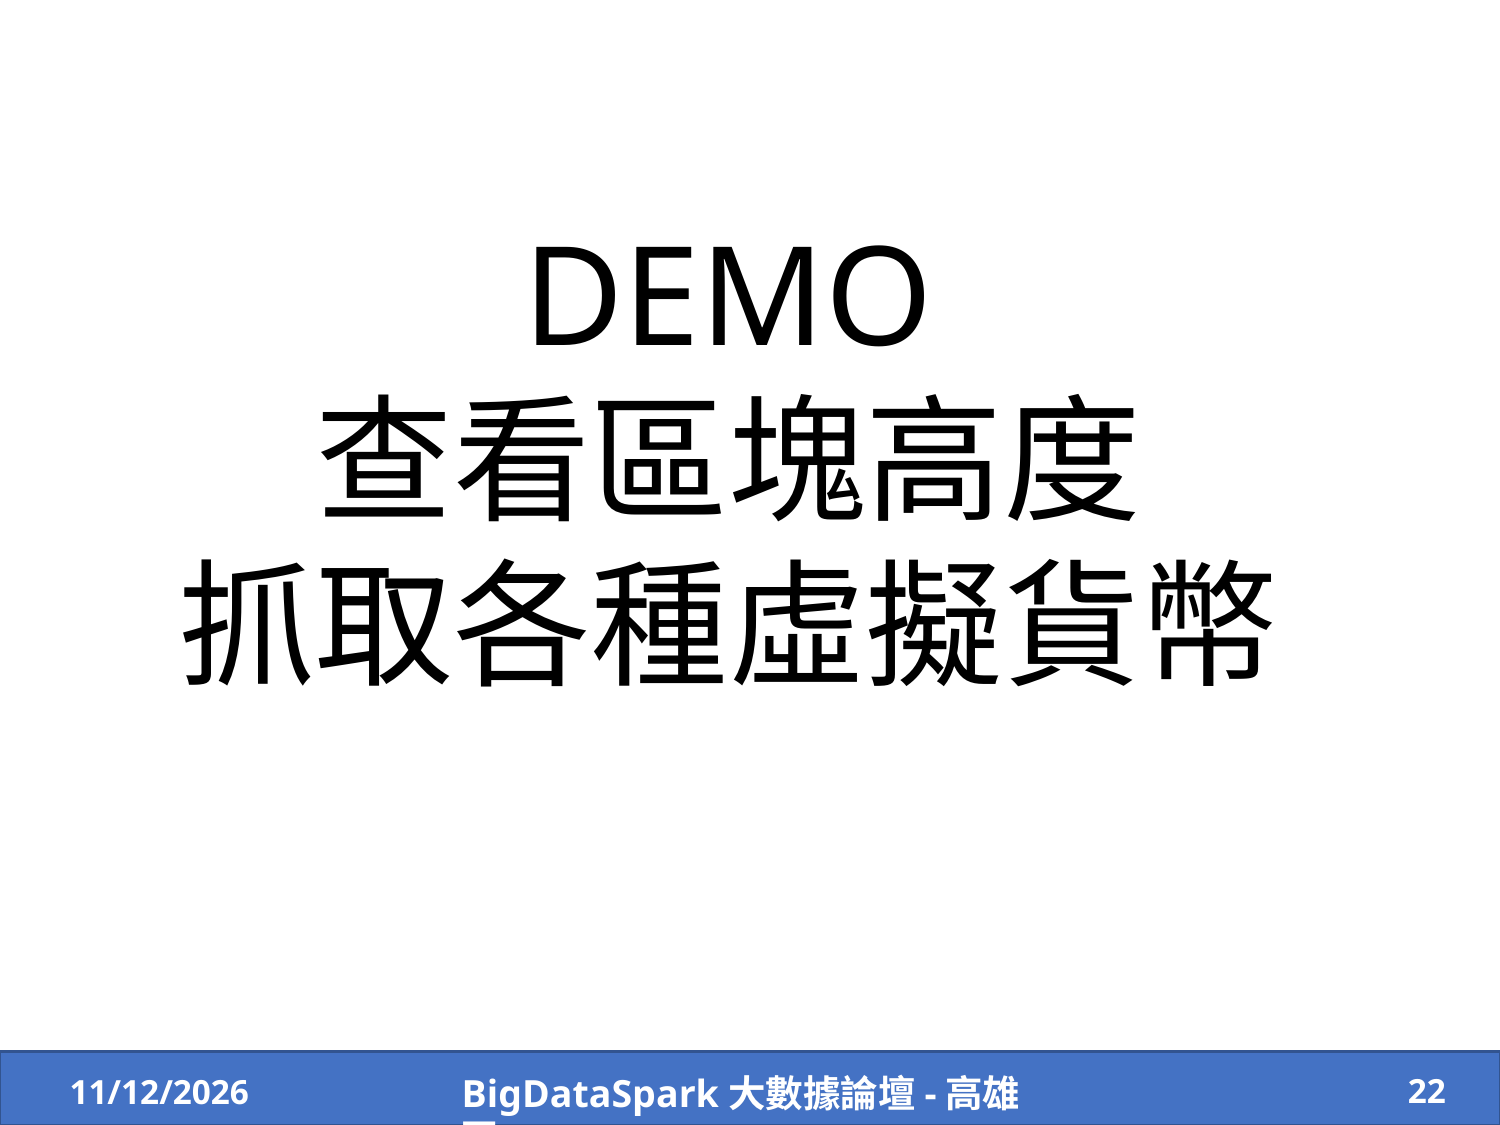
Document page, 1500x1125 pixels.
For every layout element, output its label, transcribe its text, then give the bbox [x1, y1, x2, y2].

slide_number 22 [1123, 1062, 1461, 1123]
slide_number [54, 1063, 393, 1124]
text_box DEMO 查看區塊高度 抓取各種虛擬貨幣 [21, 200, 1435, 711]
